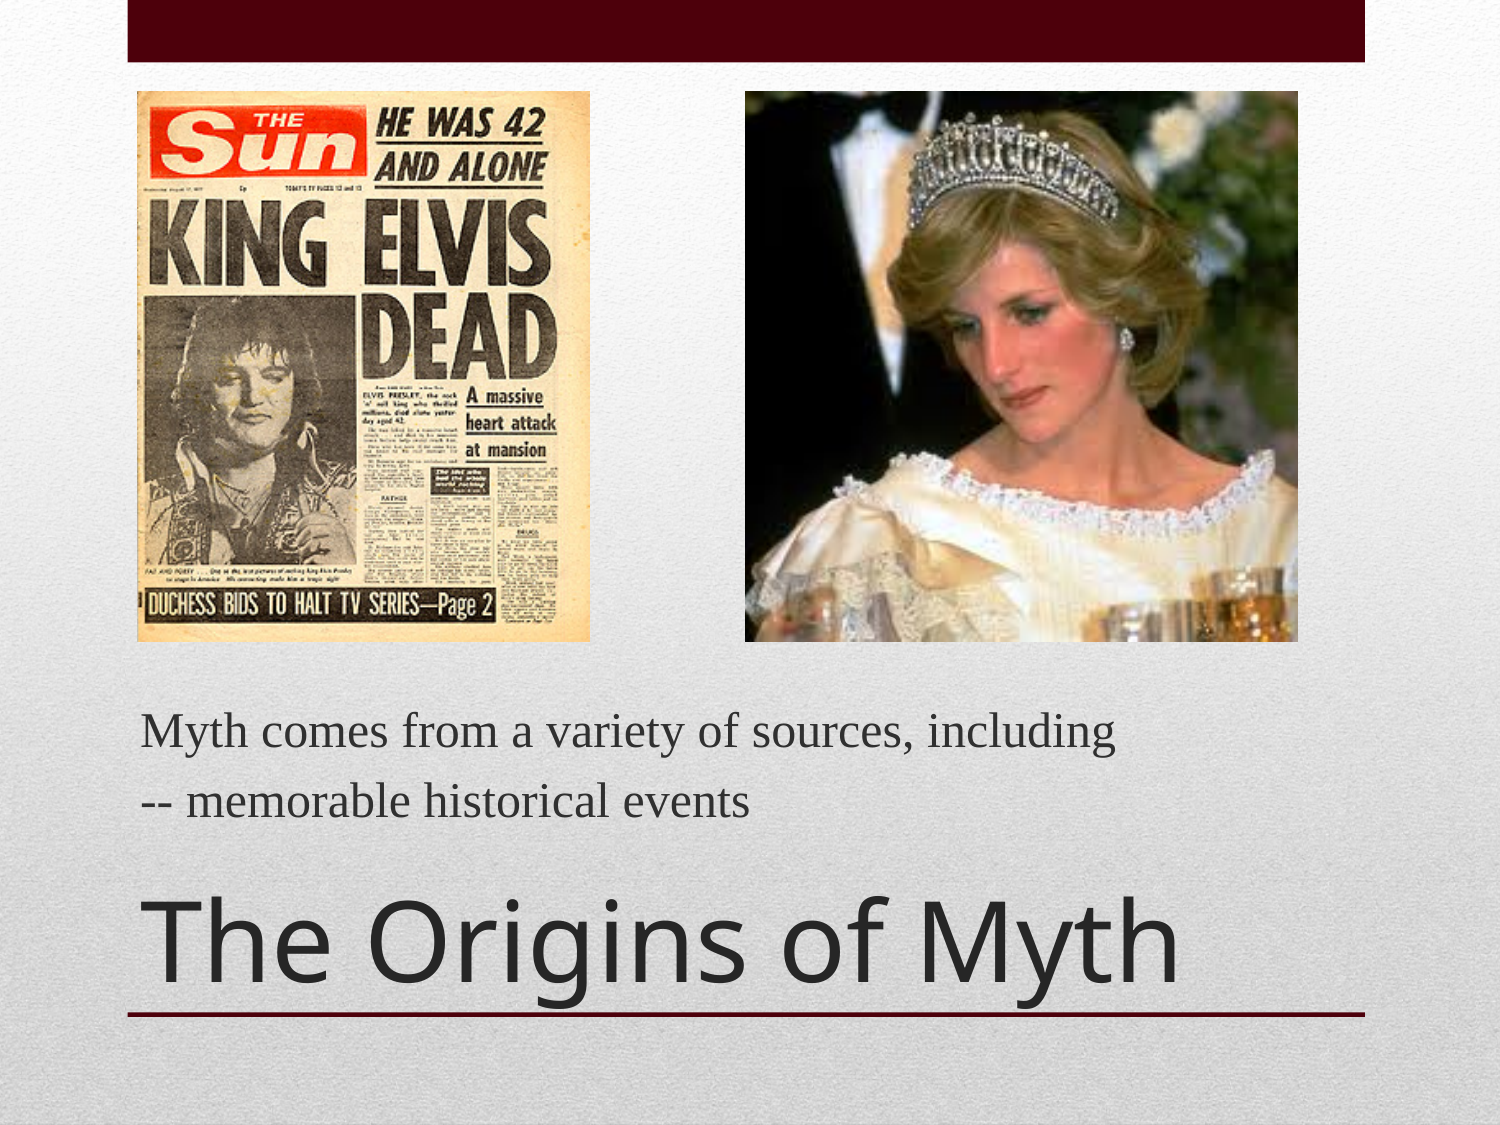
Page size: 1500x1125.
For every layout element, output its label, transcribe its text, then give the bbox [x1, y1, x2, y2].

picture [744, 91, 1299, 643]
title The Origins of Myth [125, 863, 1238, 1013]
picture [136, 91, 590, 643]
list Myth comes from a variety of sources, including -- memorable historical events [125, 662, 1363, 863]
